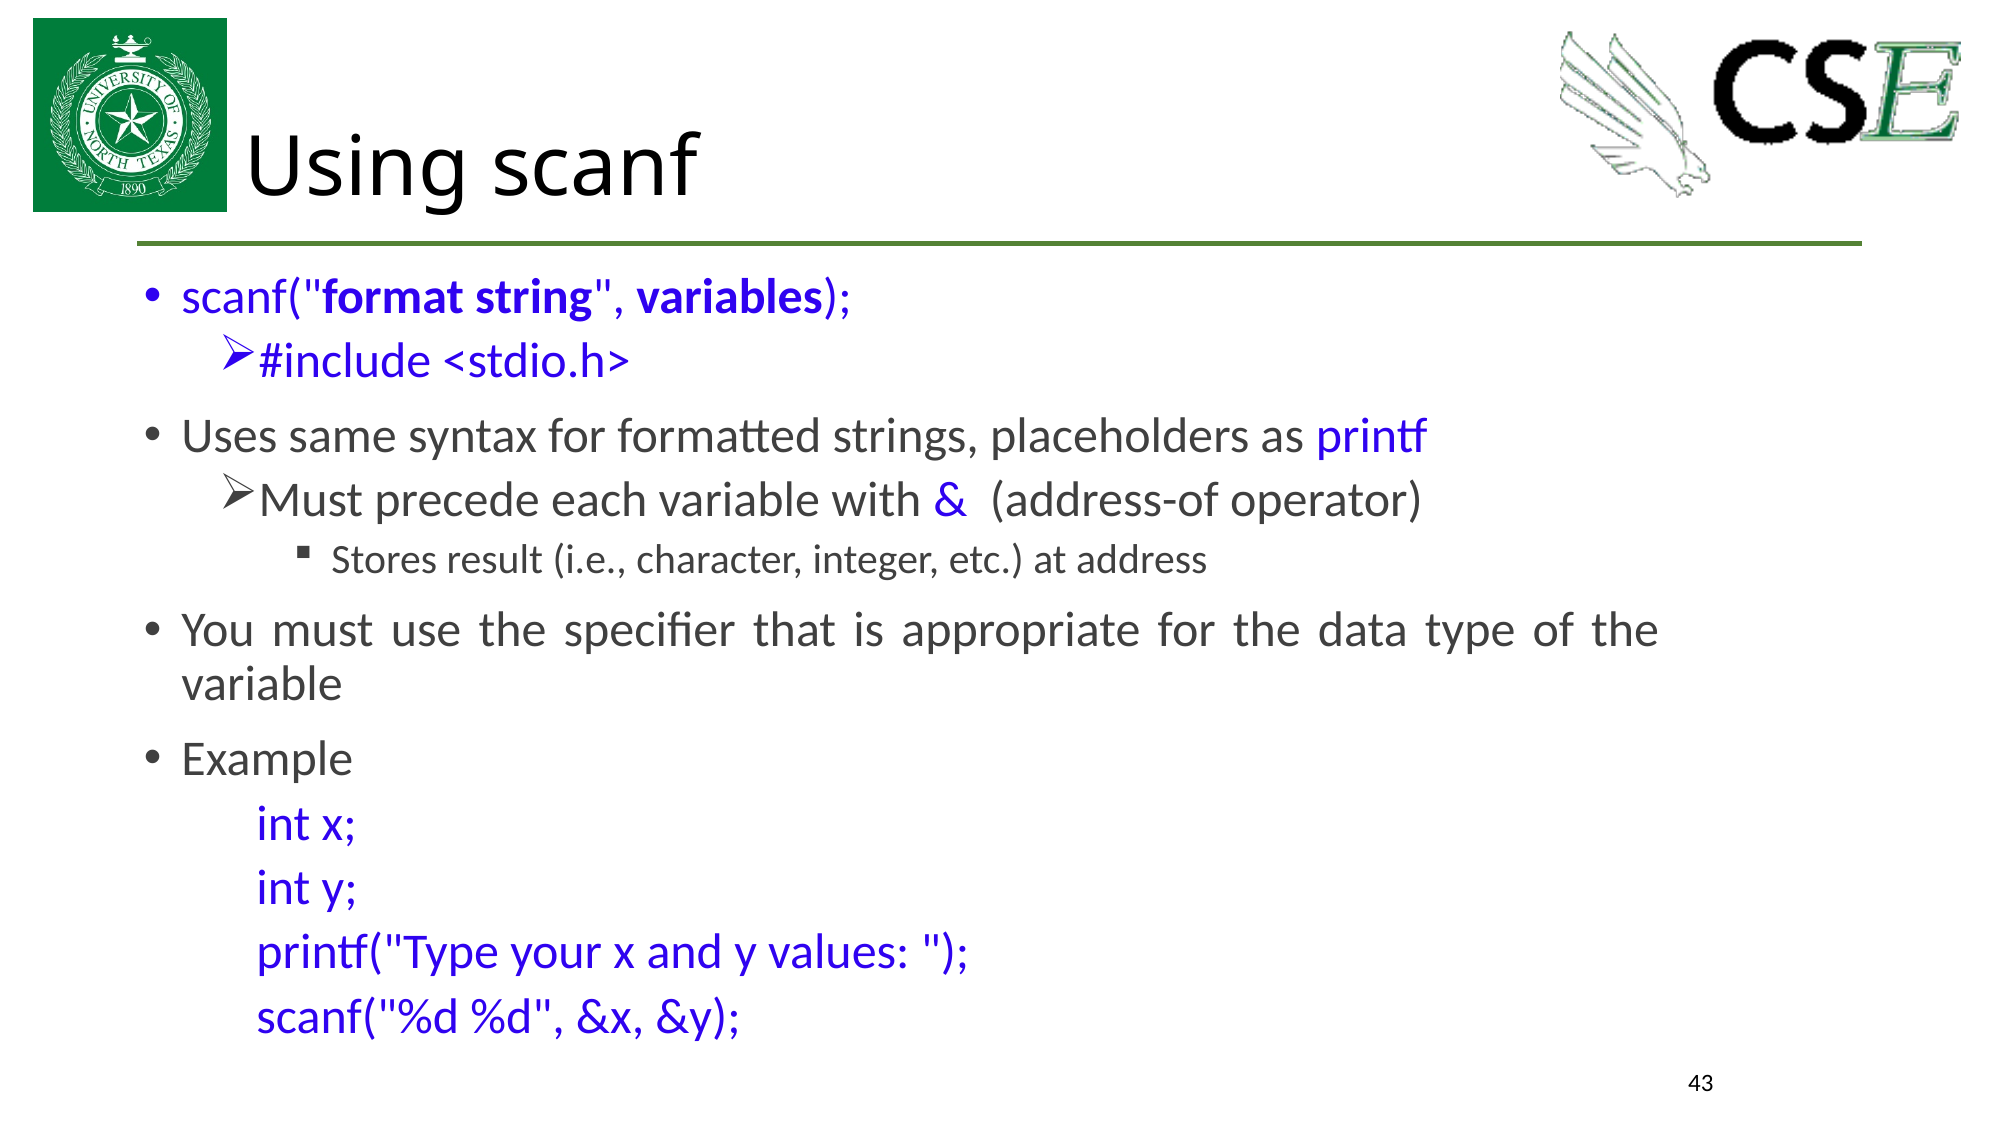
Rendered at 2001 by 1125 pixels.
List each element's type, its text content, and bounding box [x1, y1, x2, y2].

picture [33, 18, 227, 212]
picture [1560, 30, 1961, 200]
slide_number 43 [1668, 1051, 1729, 1112]
list scanf("format string", variables); #include <stdio.h> Uses same syntax for formatted strings, placeholders as printf Must precede each variable with & (address-of operator) Stores result (i.e., character, integer, etc.) at address You must use the specifier that is appropriate for the data type of the variable Example int x; int y; printf("Type your x and y values: "); scanf("%d %d", &x, &y); [128, 262, 1675, 1052]
title Using scanf [229, 75, 1471, 262]
